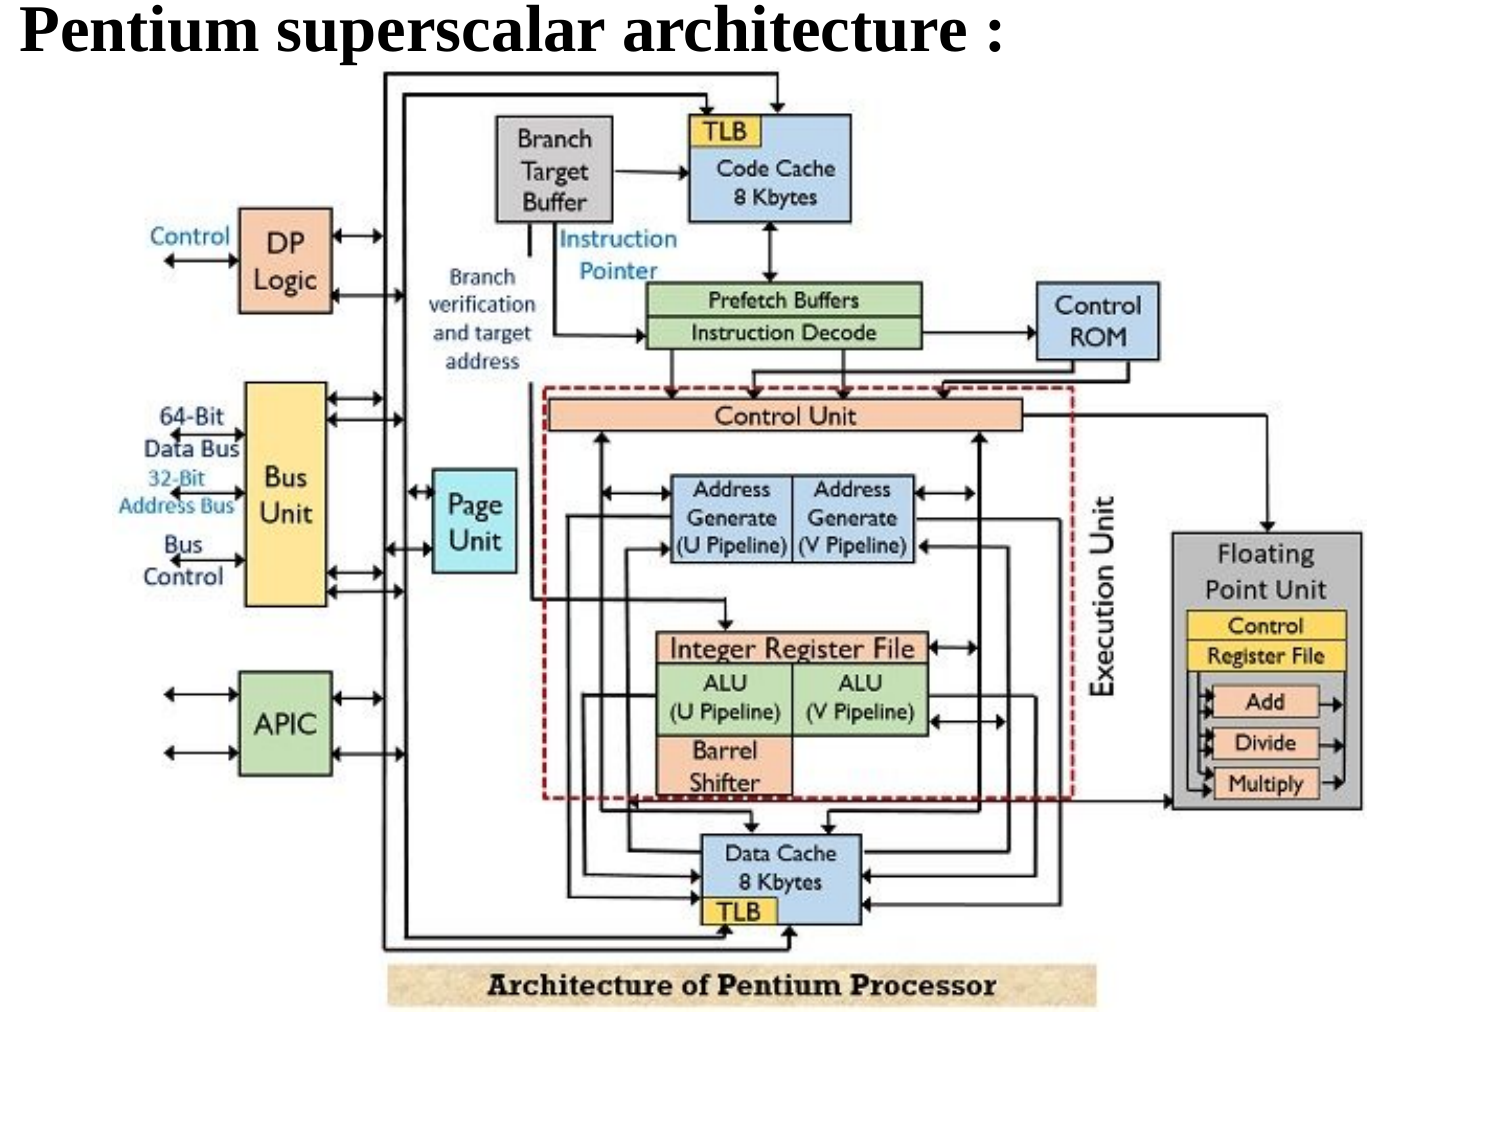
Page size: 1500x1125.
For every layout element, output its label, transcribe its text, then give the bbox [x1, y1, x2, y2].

picture [111, 66, 1367, 1012]
title Pentium superscalar architecture : [4, 0, 1355, 67]
